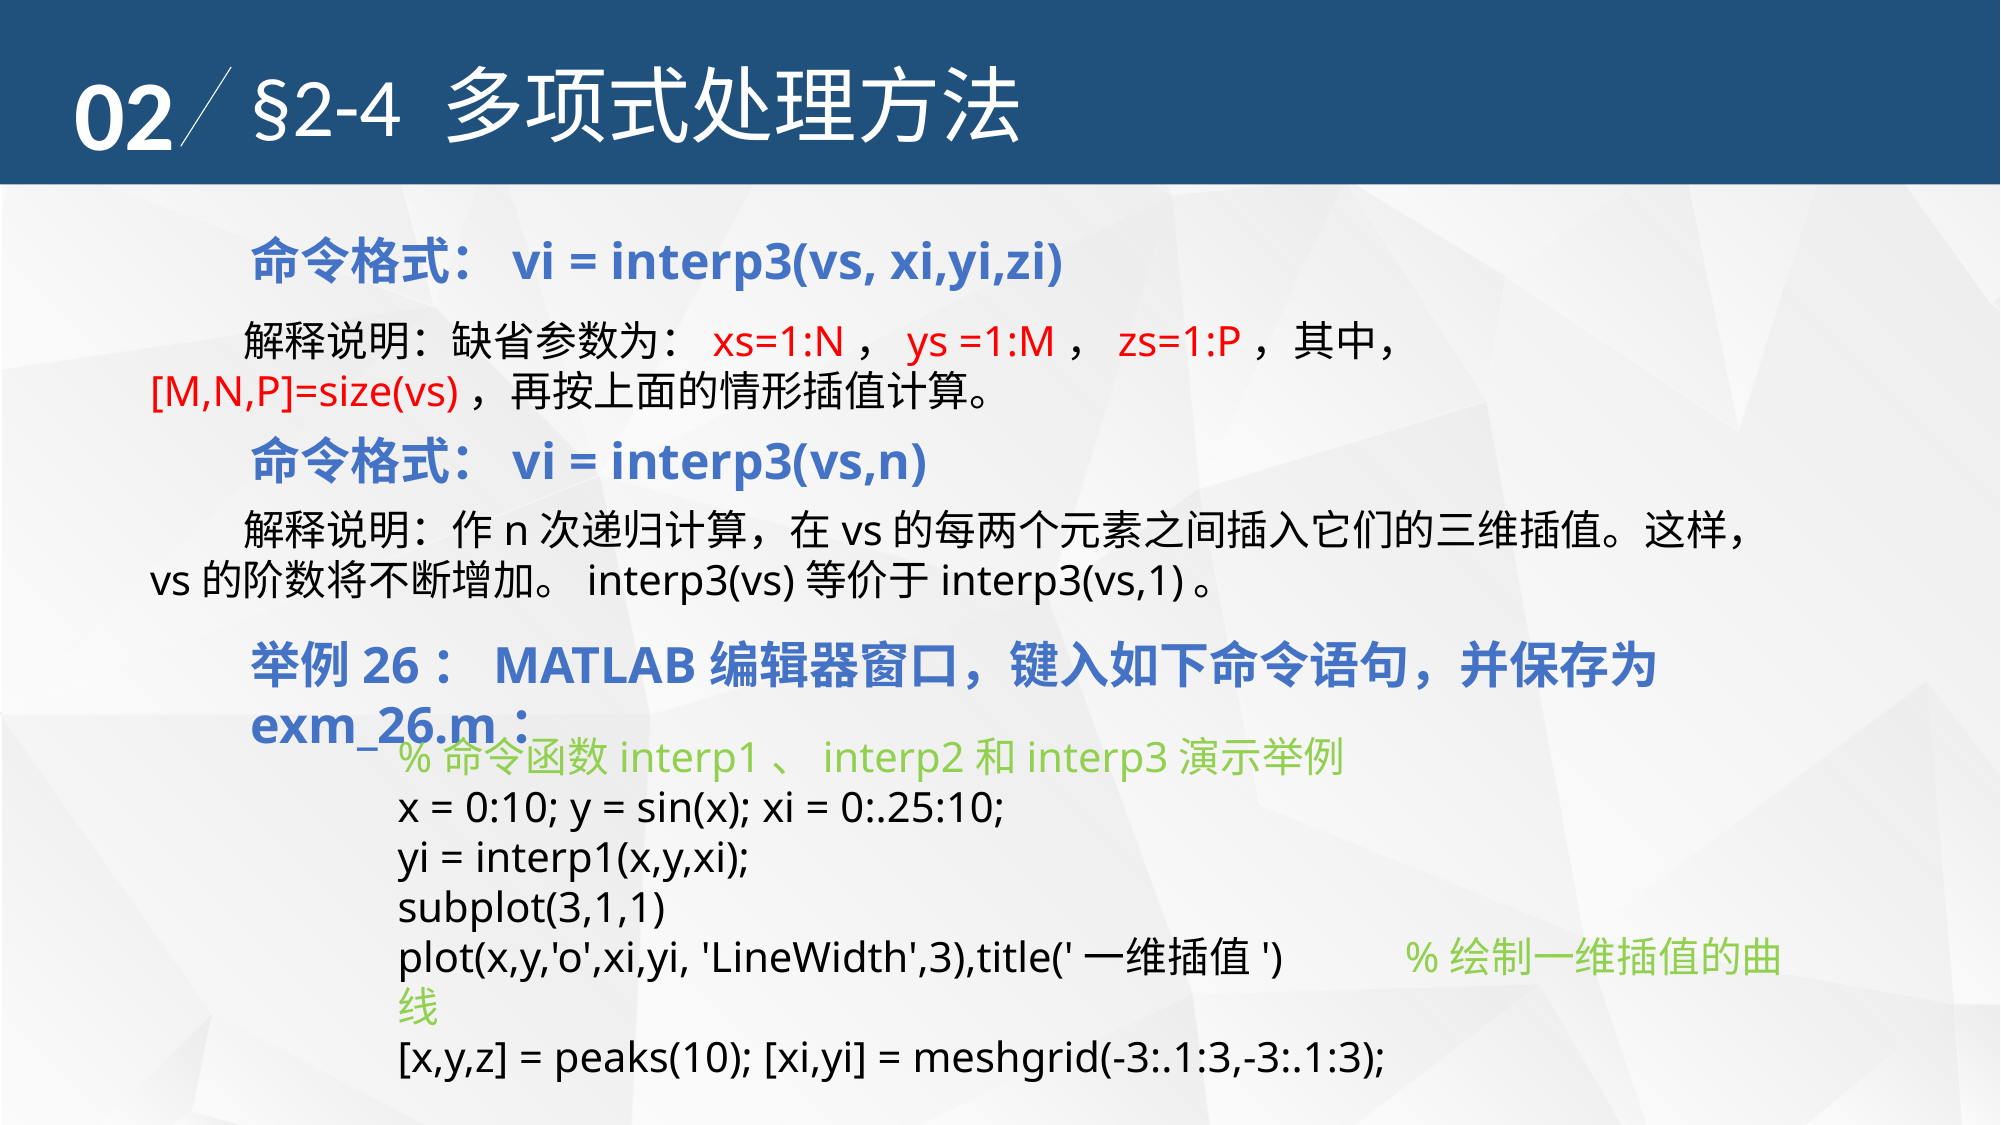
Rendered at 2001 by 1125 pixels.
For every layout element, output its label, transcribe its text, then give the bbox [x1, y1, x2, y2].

text_box 解释说明：缺省参数为：xs=1:N，ys =1:M，zs=1:P，其中，[M,N,P]=size(vs)，再按上面的情形插值计算。 [135, 306, 1803, 422]
text_box 举例26：MATLAB编辑器窗口，键入如下命令语句，并保存为exm_26.m： [235, 625, 1876, 761]
text_box 命令格式：vi = interp3(vs, xi,yi,zi) [235, 222, 1365, 298]
text_box 解释说明：作n次递归计算，在vs的每两个元素之间插入它们的三维插值。这样，vs的阶数将不断增加。interp3(vs)等价于interp3(vs,1)。 [135, 496, 1803, 612]
list 02 [59, 57, 201, 223]
picture [0, 0, 2001, 1125]
text_box %命令函数interp1、interp2和interp3演示举例 x = 0:10; y = sin(x); xi = 0:.25:10; yi = interp1(x,y,xi); subplot(3,1,1) plot(x,y,'o',xi,yi, 'LineWidth',3),title('一维插值') %绘制一维插值的曲线 [x,y,z] = peaks(10); [xi,yi] = meshgrid(-3:.1:3,-3:.1:3); [382, 723, 1839, 1089]
list §2-4 多项式处理方法 [235, 57, 1126, 139]
text_box 命令格式：vi = interp3(vs,n) [235, 421, 1679, 496]
